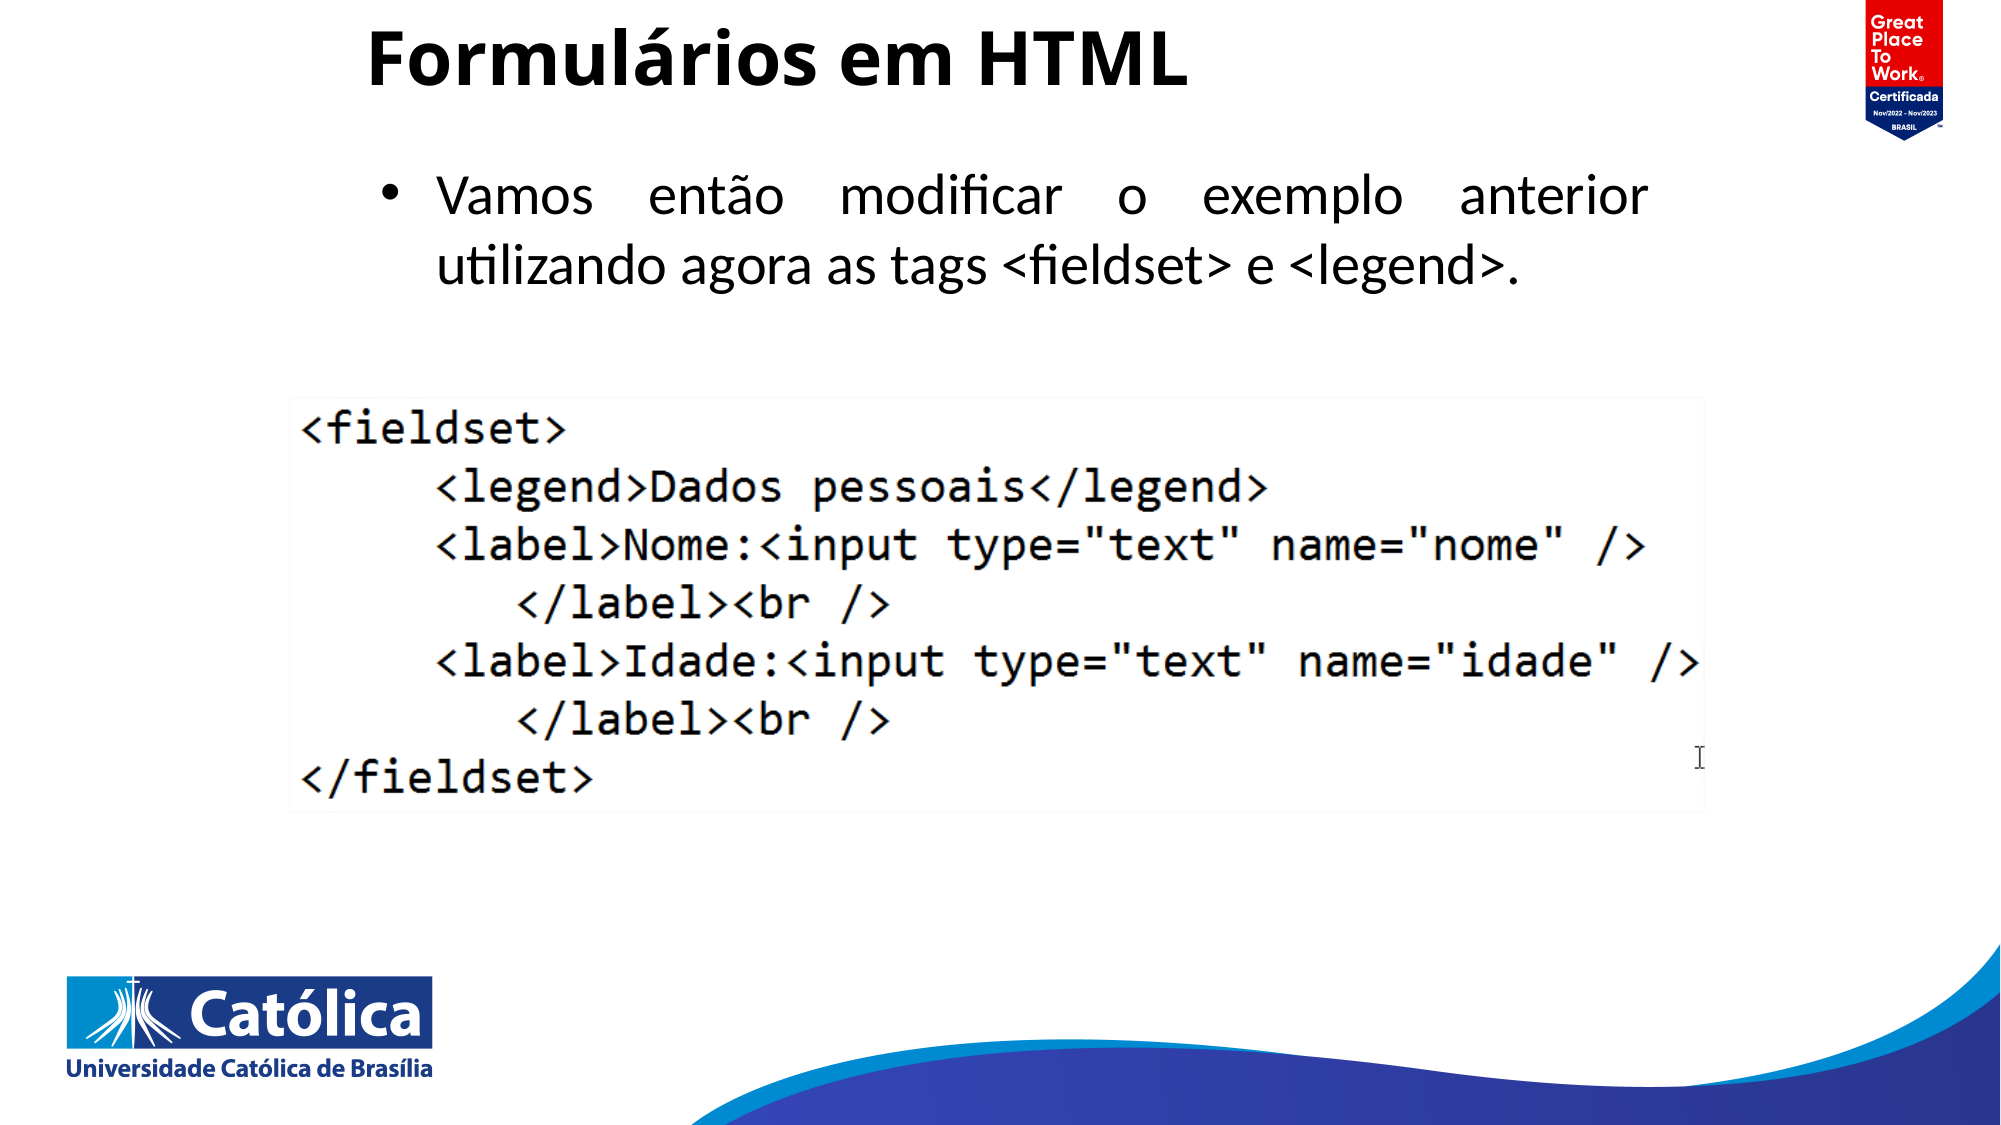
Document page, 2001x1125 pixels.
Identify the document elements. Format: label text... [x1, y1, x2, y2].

picture [0, 0, 2001, 1125]
title Formulários em HTML [350, 9, 1650, 114]
text_box Vamos então modificar o exemplo anterior utilizando agora as tags <fieldset> e <legend>. [365, 148, 1665, 304]
